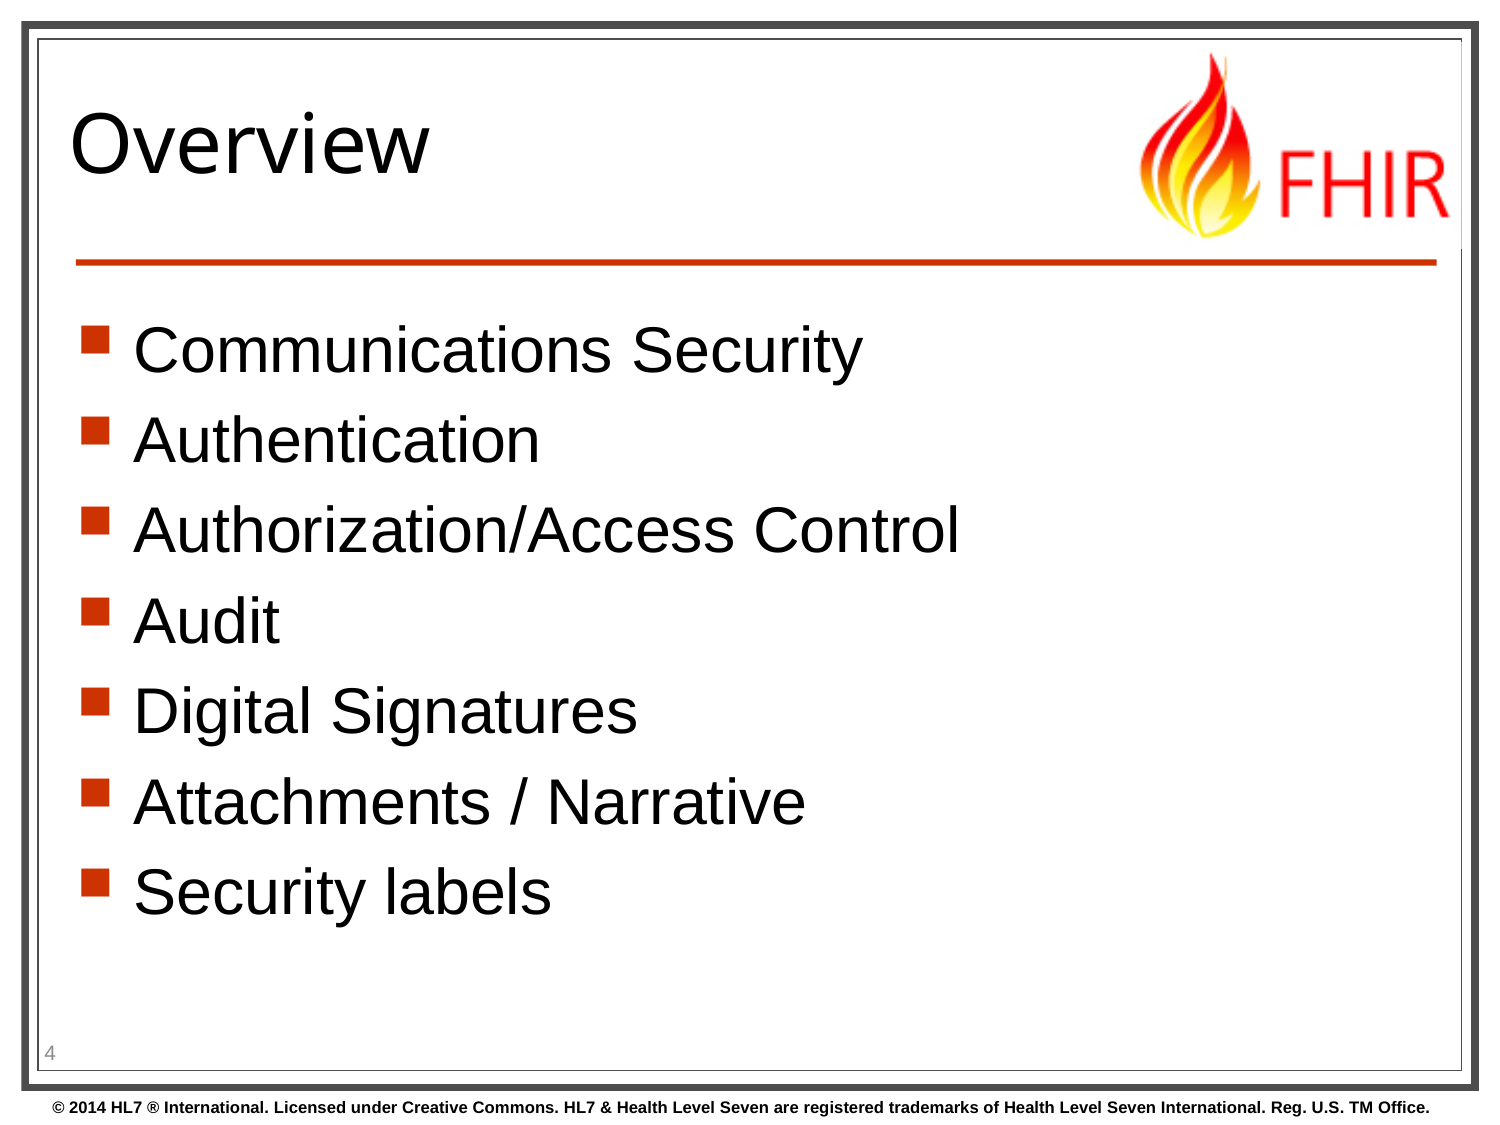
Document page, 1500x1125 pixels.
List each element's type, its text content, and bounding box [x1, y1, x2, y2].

picture [1128, 42, 1462, 249]
slide_number 4 [29, 1034, 148, 1071]
title Overview [53, 54, 1128, 244]
list Communications Security Authentication Authorization/Access Control Audit Digital Signatures Attachments / Narrative Security labels [62, 299, 1438, 1035]
